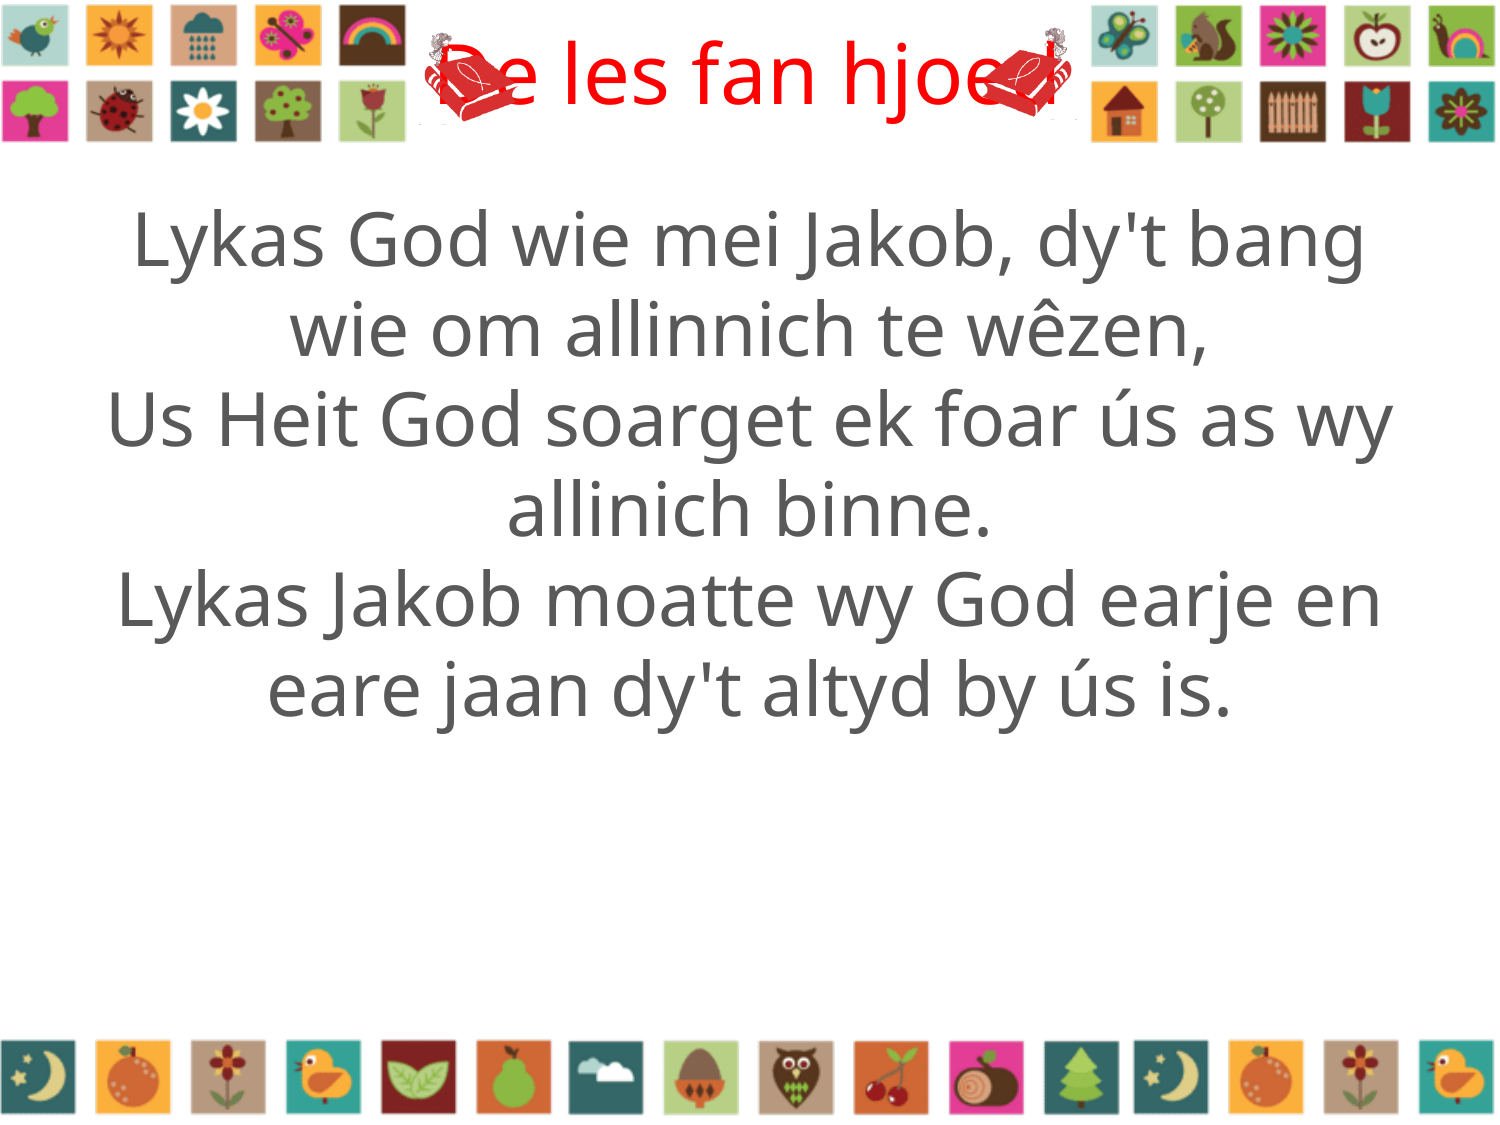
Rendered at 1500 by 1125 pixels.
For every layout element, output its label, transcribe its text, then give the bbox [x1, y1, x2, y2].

picture [0, 3, 550, 150]
text_box Lykas God wie mei Jakob, dy't bang wie om allinnich te wêzen, Us Heit God soarget ek foar ús as wy allinich binne. Lykas Jakob moatte wy God earje en eare jaan dy't altyd by ús is. [76, 184, 1424, 830]
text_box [0, 1028, 1500, 1118]
text_box De les fan hjoed [425, 13, 1077, 129]
picture [950, 3, 1500, 150]
